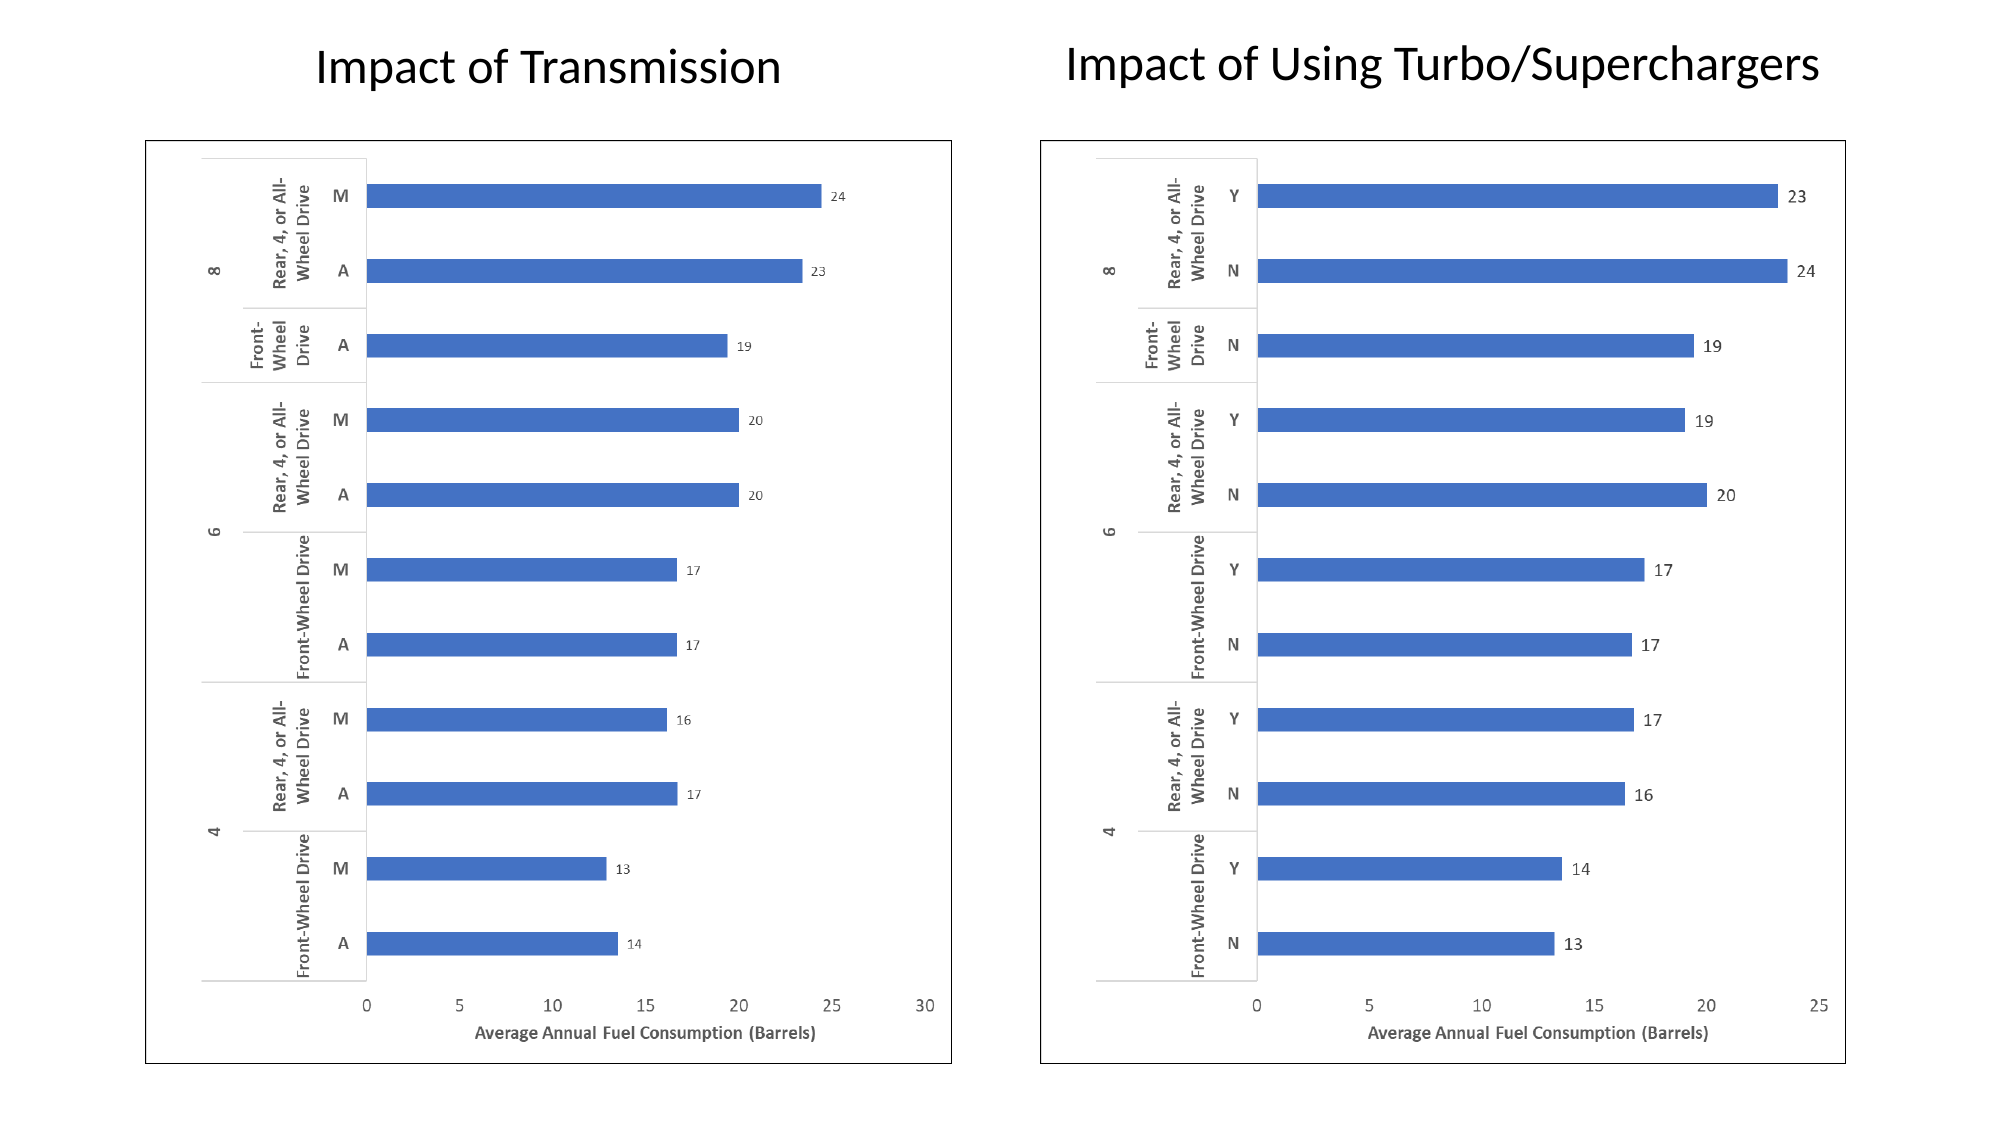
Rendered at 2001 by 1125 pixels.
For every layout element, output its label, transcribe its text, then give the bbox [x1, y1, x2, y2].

text_box Impact of Using Turbo/Superchargers [1040, 23, 1846, 99]
text_box Impact of Transmission [145, 25, 952, 101]
picture [1040, 140, 1846, 1064]
picture [145, 140, 952, 1064]
